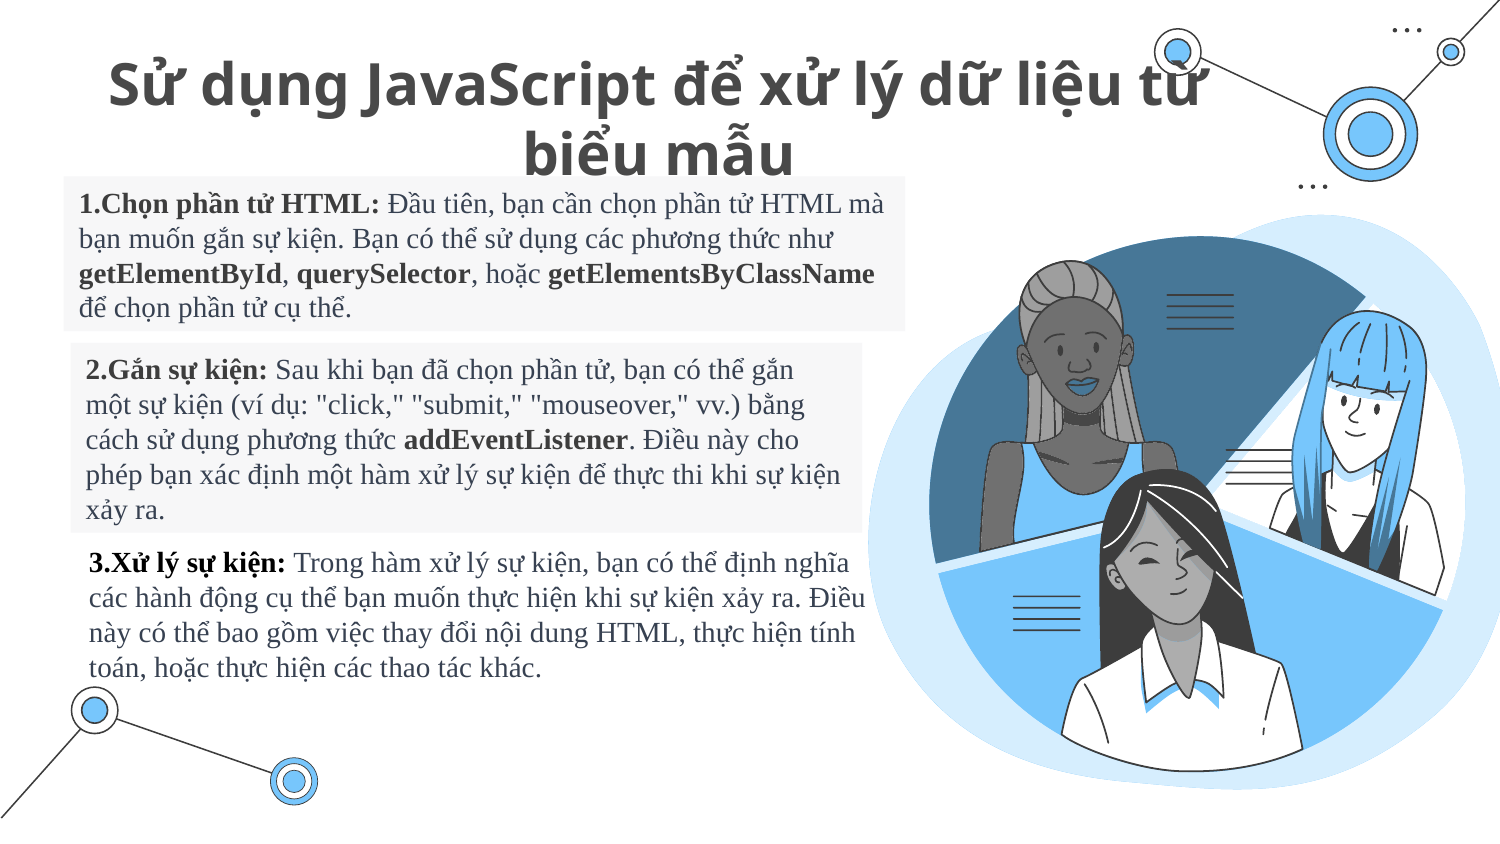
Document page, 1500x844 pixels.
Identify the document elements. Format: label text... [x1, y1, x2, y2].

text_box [838, 214, 1500, 790]
text_box [110, 135, 1500, 213]
text_box 1.Chọn phần tử HTML: Đầu tiên, bạn cần chọn phần tử HTML mà bạn muốn gắn sự kiện. Bạn có thể sử dụng các phương thức như getElementById, querySelector, hoặc getElementsByClassName để chọn phần tử cụ thể. [63, 176, 906, 332]
title Sử dụng JavaScript để xử lý dữ liệu từ biểu mẫu [67, 69, 1250, 166]
text_box 2.Gắn sự kiện: Sau khi bạn đã chọn phần tử, bạn có thể gắn một sự kiện (ví dụ: "click," "submit," "mouseover," vv.) bằng cách sử dụng phương thức addEventListener. Điều này cho phép bạn xác định một hàm xử lý sự kiện để thực thi khi sự kiện xảy ra. [70, 342, 832, 533]
text_box 3.Xử lý sự kiện: Trong hàm xử lý sự kiện, bạn có thể định nghĩa các hành động cụ thể bạn muốn thực hiện khi sự kiện xảy ra. Điều này có thể bao gồm việc thay đổi nội dung HTML, thực hiện tính toán, hoặc thực hiện các thao tác khác. [74, 536, 832, 692]
